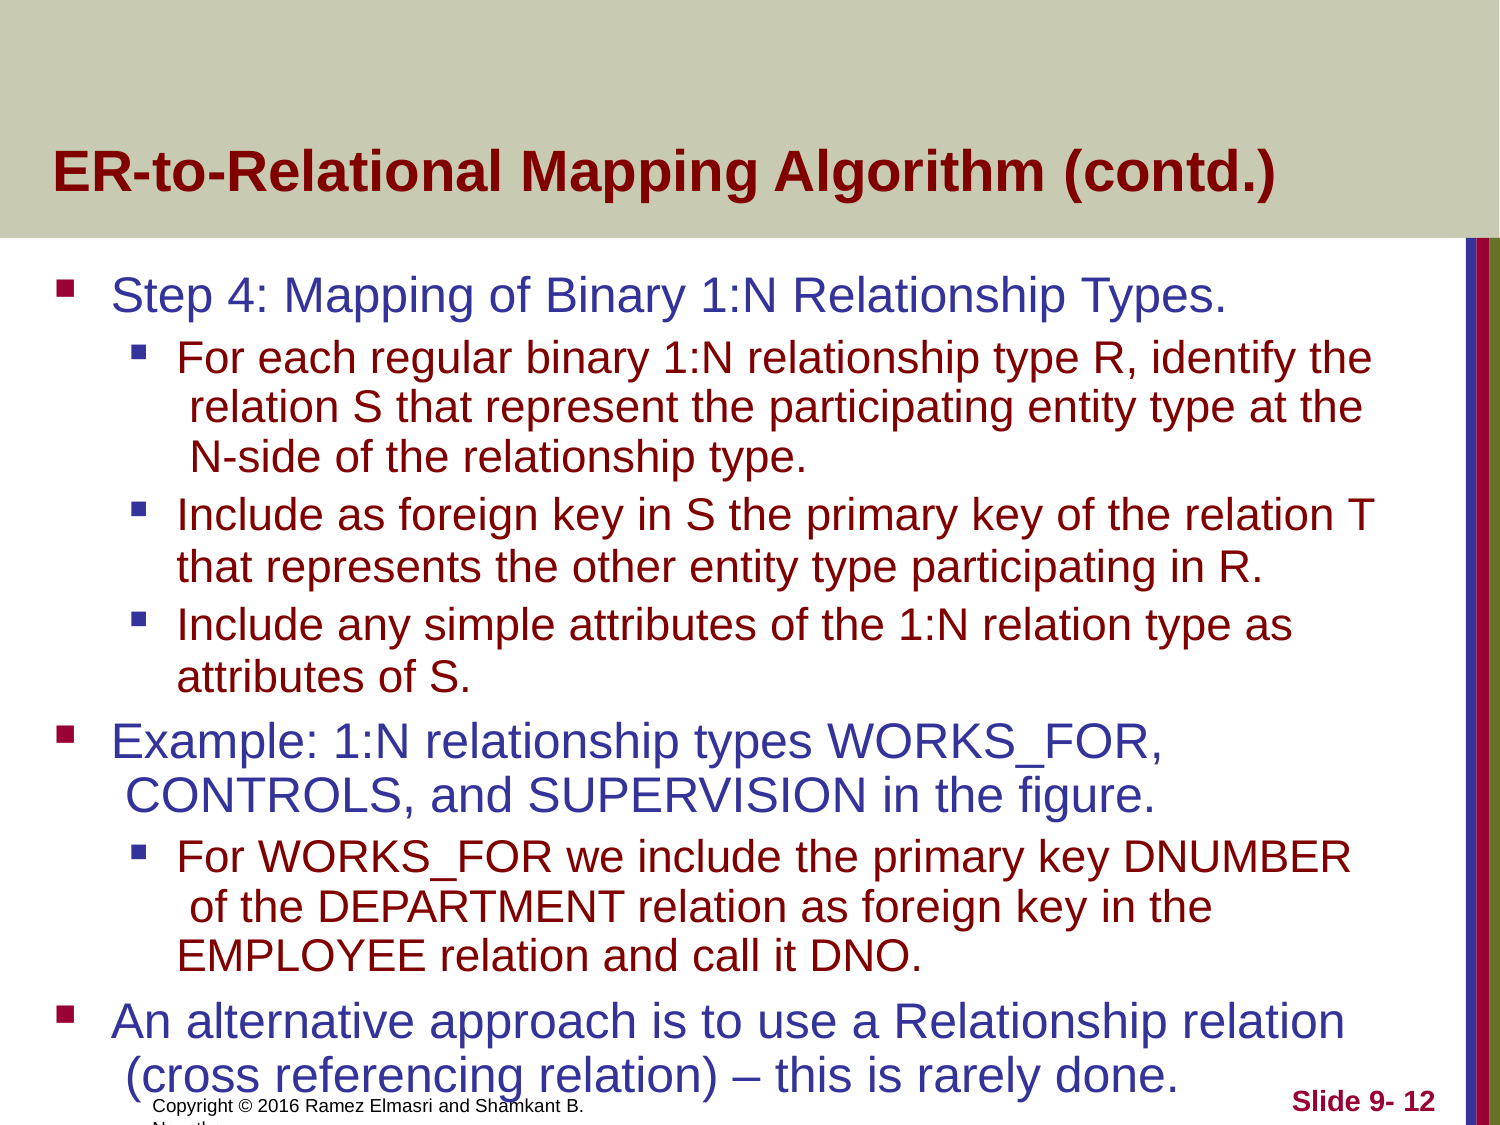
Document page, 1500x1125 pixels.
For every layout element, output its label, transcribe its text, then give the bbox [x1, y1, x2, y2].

title ER-to-Relational Mapping Algorithm (contd.) [50, 131, 1287, 322]
footer Copyright © 2016 Ramez Elmasri and Shamkant B. Navathe [150, 1103, 658, 1125]
text_box Slide 9- 12 [1289, 1083, 1442, 1125]
text_box Step 4: Mapping of Binary 1:N Relationship Types. For each regular binary 1:N relationship type R, identify the relation S that represent the participating entity type at the N-side of the relationship type. Include as foreign key in S the primary key of the relation T that represents the other entity type participating in R. Include any simple attributes of the 1:N relation type as attributes of S. Example: 1:N relationship types WORKS_FOR, CONTROLS, and SUPERVISION in the figure. For WORKS_FOR we include the primary key DNUMBER of the DEPARTMENT relation as foreign key in the EMPLOYEE relation and call it DNO. An alternative approach is to use a Relationship relation (cross referencing relation) – this is rarely done. [52, 254, 1378, 1103]
